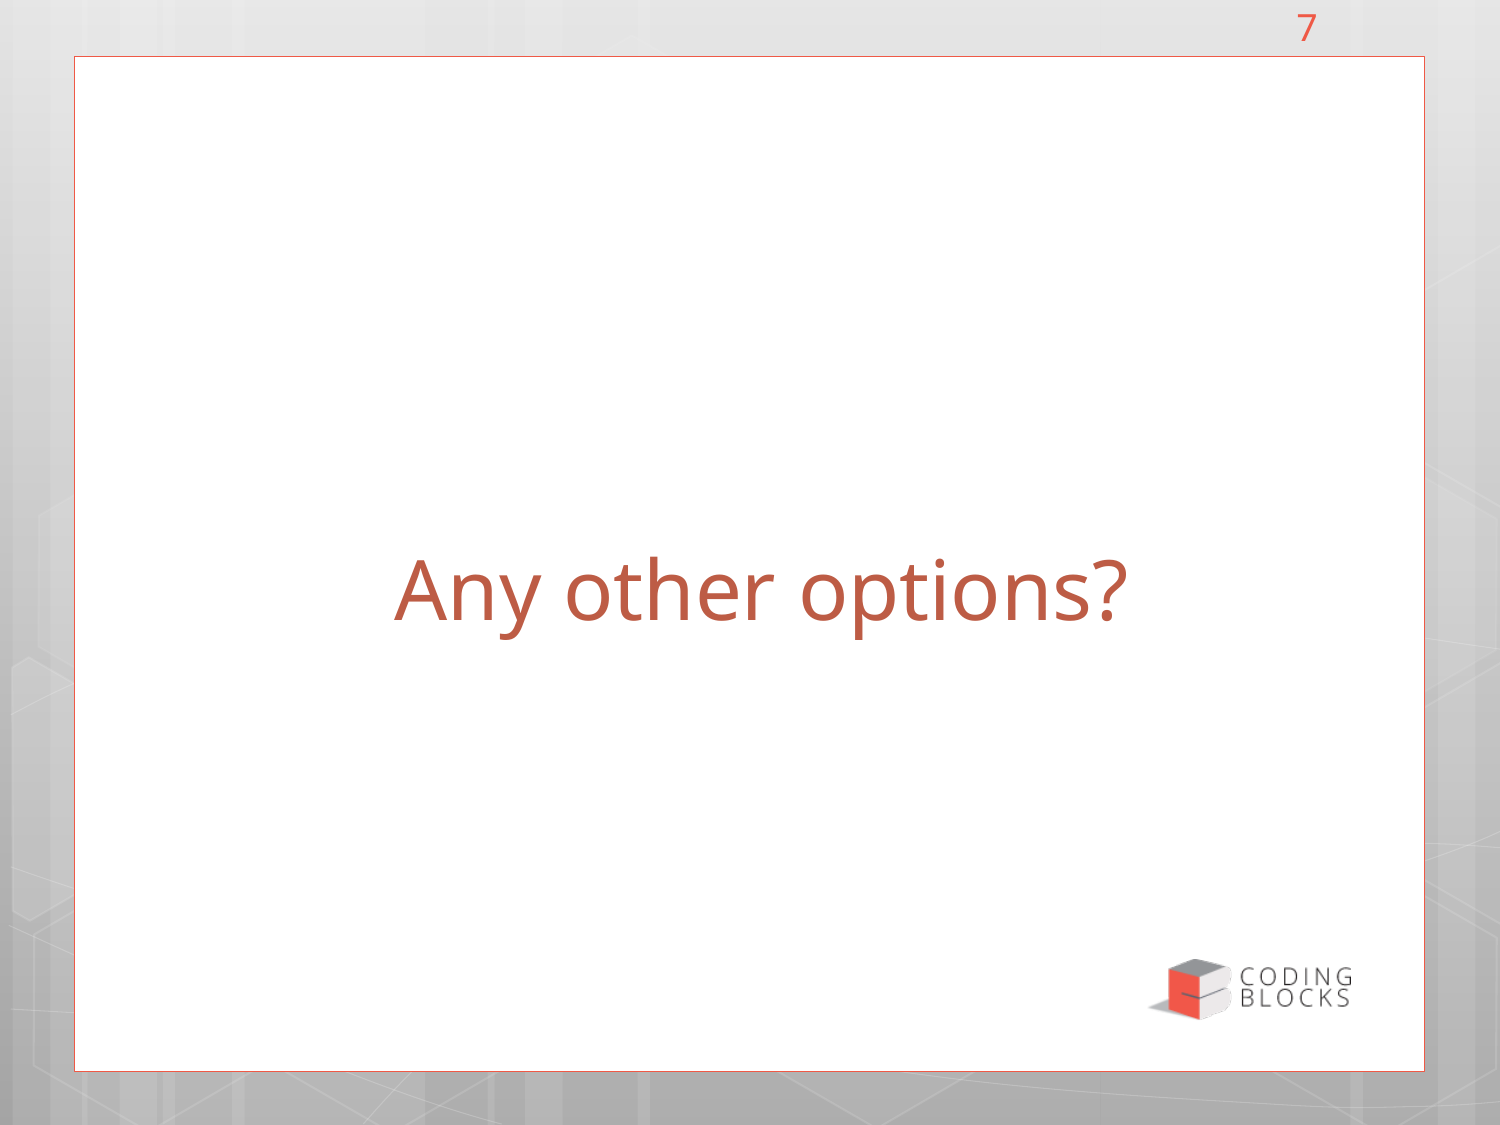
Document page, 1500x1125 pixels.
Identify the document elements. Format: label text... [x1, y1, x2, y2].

slide_number 7 [1281, 0, 1500, 37]
picture [1146, 959, 1351, 1021]
title Any other options? [172, 475, 1352, 700]
